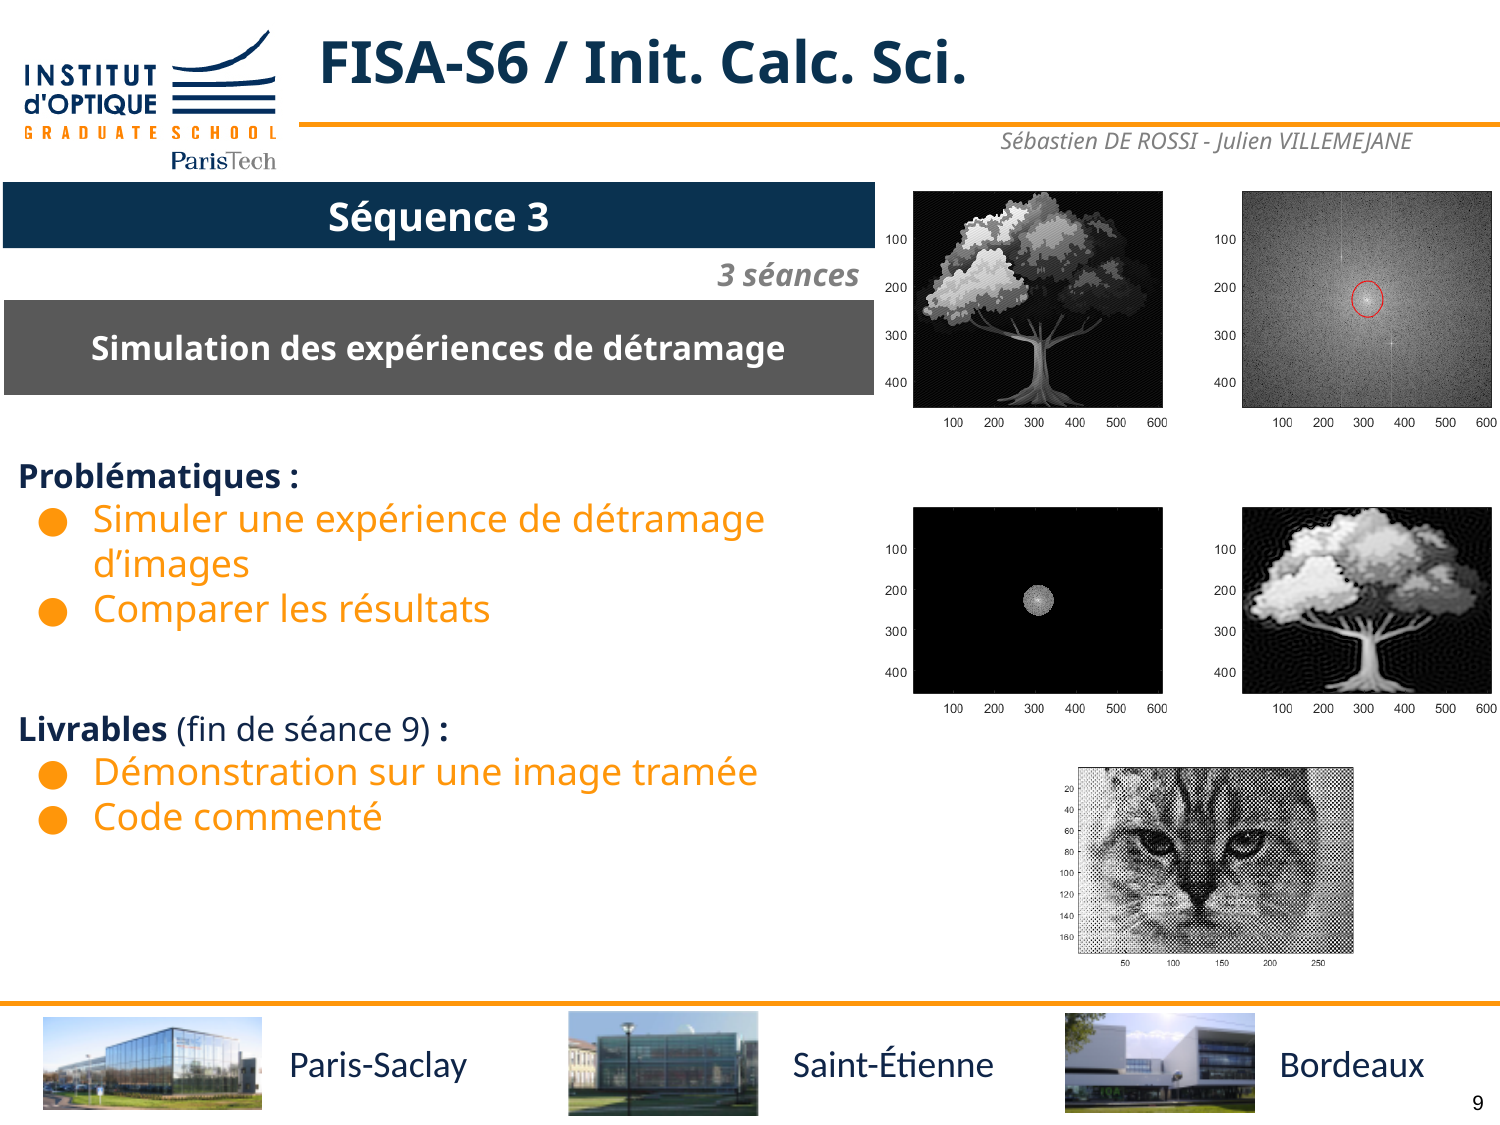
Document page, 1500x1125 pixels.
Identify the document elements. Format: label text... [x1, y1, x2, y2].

picture [43, 1017, 262, 1110]
text_box Séquence 3 [2, 182, 872, 249]
text_box Livrables (fin de séance 9) : Démonstration sur une image tramée Code commenté [2, 688, 875, 858]
picture [568, 1011, 759, 1116]
picture [1065, 1013, 1255, 1113]
picture [1057, 763, 1357, 969]
picture [874, 181, 1500, 724]
text_box Simulation des expériences de détramage [2, 299, 869, 396]
text_box 3 séances [2, 253, 869, 294]
title FISA-S6 / Init. Calc. Sci. [303, 4, 1500, 117]
picture [0, 7, 299, 191]
text_box Sébastien DE ROSSI - Julien VILLEMEJANE [913, 125, 1500, 156]
text_box Problématiques : Simuler une expérience de détramage d’images Comparer les résultats [2, 446, 869, 640]
